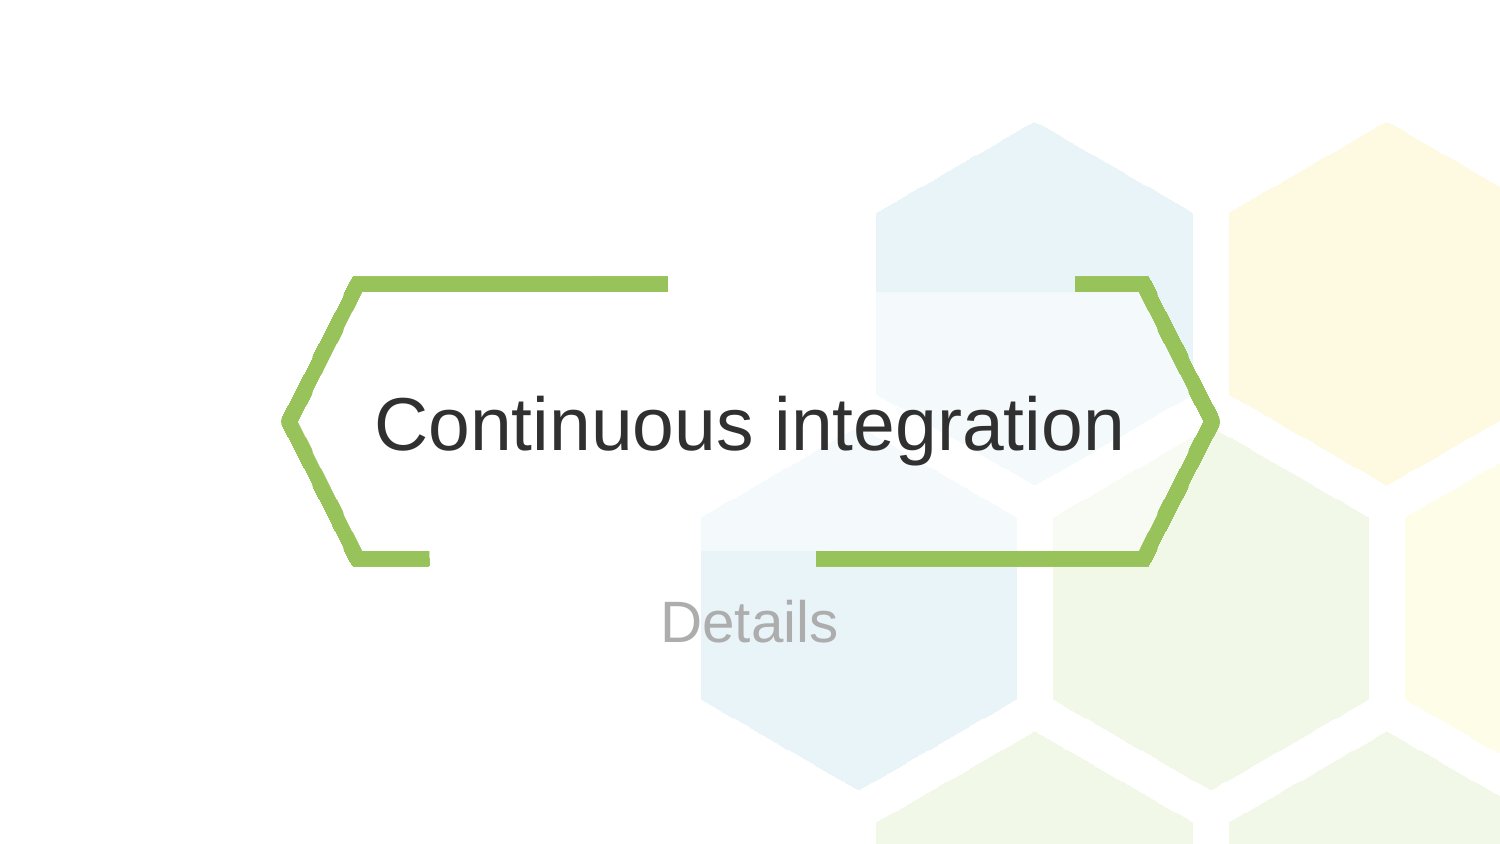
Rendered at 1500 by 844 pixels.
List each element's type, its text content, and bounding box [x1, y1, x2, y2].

picture [0, 0, 1500, 844]
subtitle Details [51, 569, 1449, 786]
title Continuous integration [51, 358, 1449, 481]
